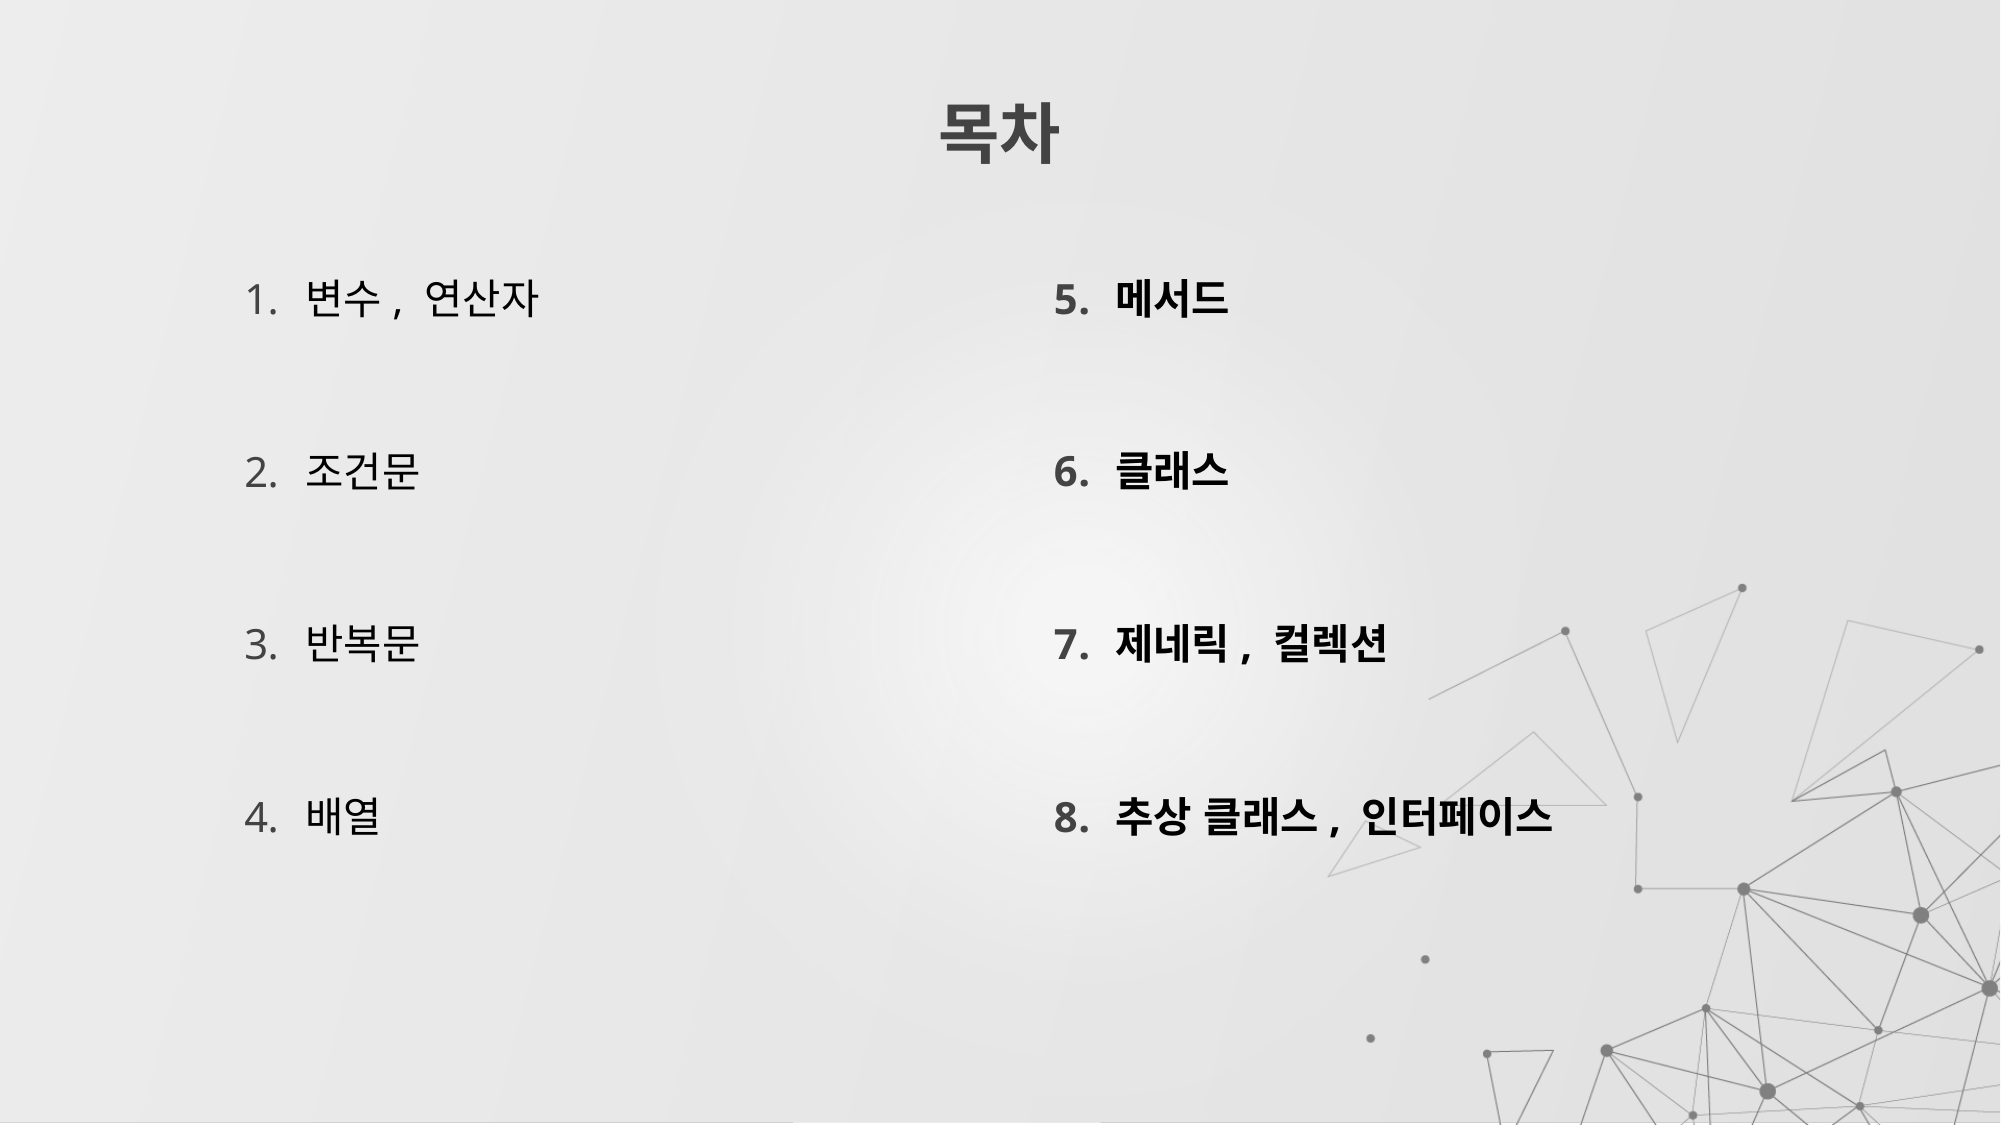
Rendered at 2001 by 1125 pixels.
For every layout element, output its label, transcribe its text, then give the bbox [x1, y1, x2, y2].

title 목차 [429, 77, 1571, 285]
picture [0, 0, 2001, 1125]
list 변수, 연산자 조건문 반복문 배열 [190, 250, 1000, 1019]
text_box 메서드 클래스 제네릭, 컬렉션 추상 클래스, 인터페이스 [999, 250, 1810, 1018]
